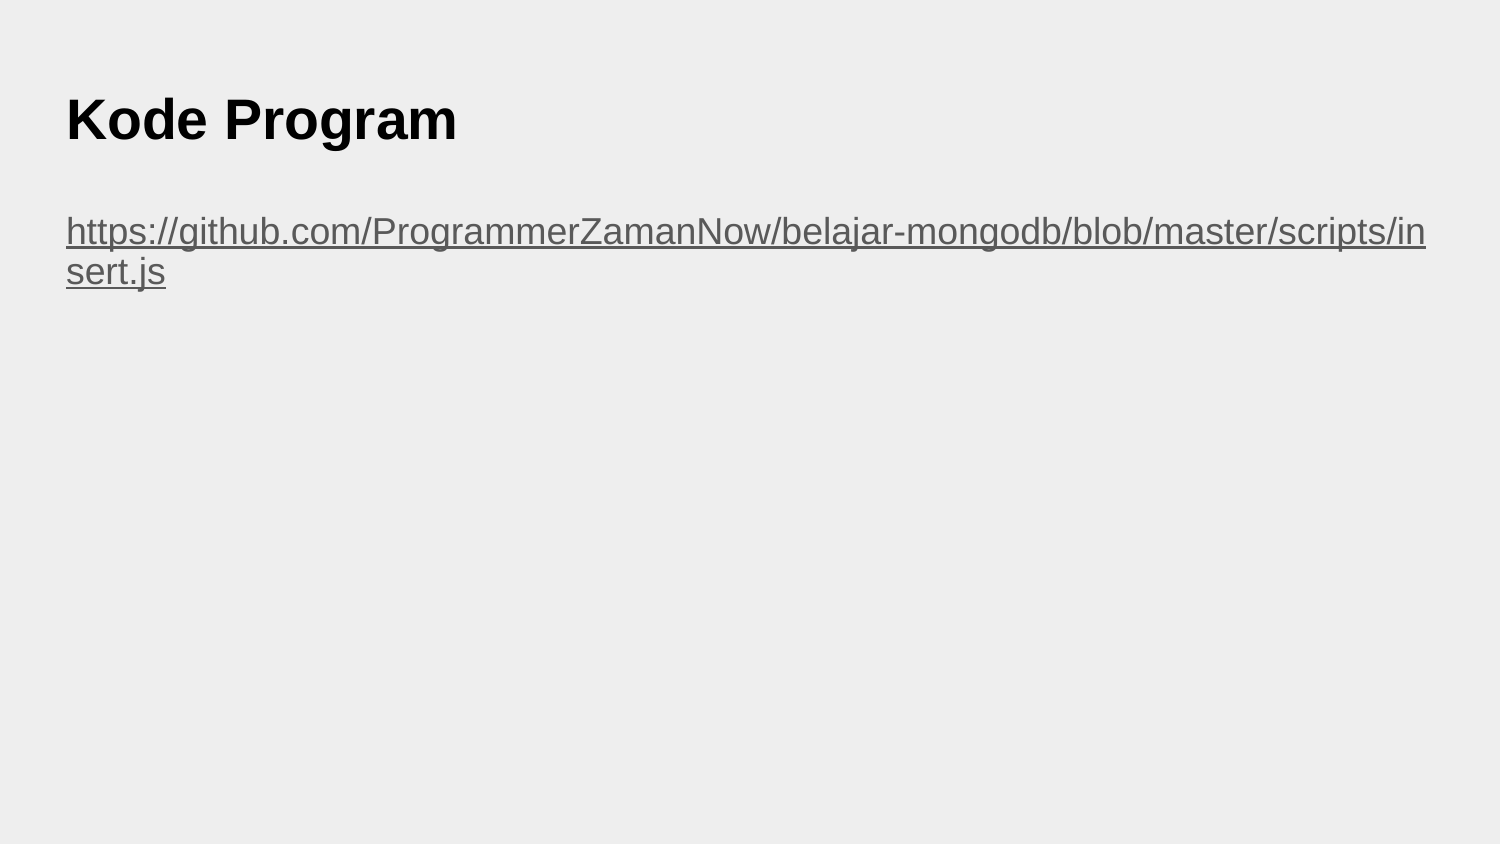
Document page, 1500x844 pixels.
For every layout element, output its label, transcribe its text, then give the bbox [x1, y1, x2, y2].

title Kode Program [51, 72, 1449, 167]
list https://github.com/ProgrammerZamanNow/belajar-mongodb/blob/master/scripts/insert.js [51, 189, 1449, 750]
